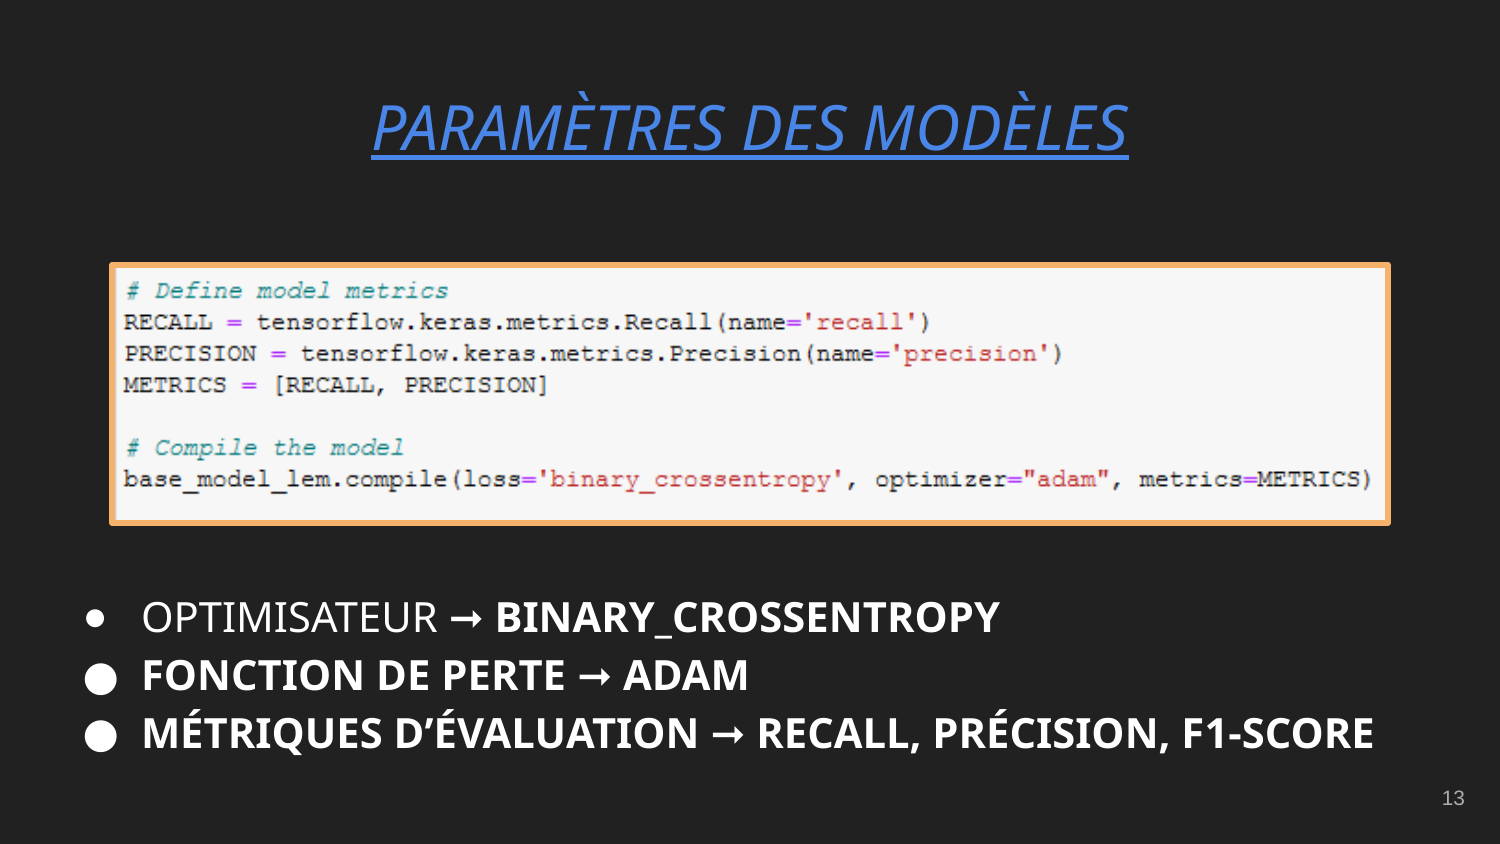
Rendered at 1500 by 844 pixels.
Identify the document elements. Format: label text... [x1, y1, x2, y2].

title PARAMÈTRES DES MODÈLES [51, 72, 1449, 167]
slide_number ‹#› [1389, 764, 1480, 830]
picture [115, 267, 1385, 521]
list OPTIMISATEUR ➞ BINARY_CROSSENTROPY FONCTION DE PERTE ➞ ADAM MÉTRIQUES D’ÉVALUATION ➞ RECALL, PRÉCISION, F1-SCORE [51, 568, 1449, 783]
